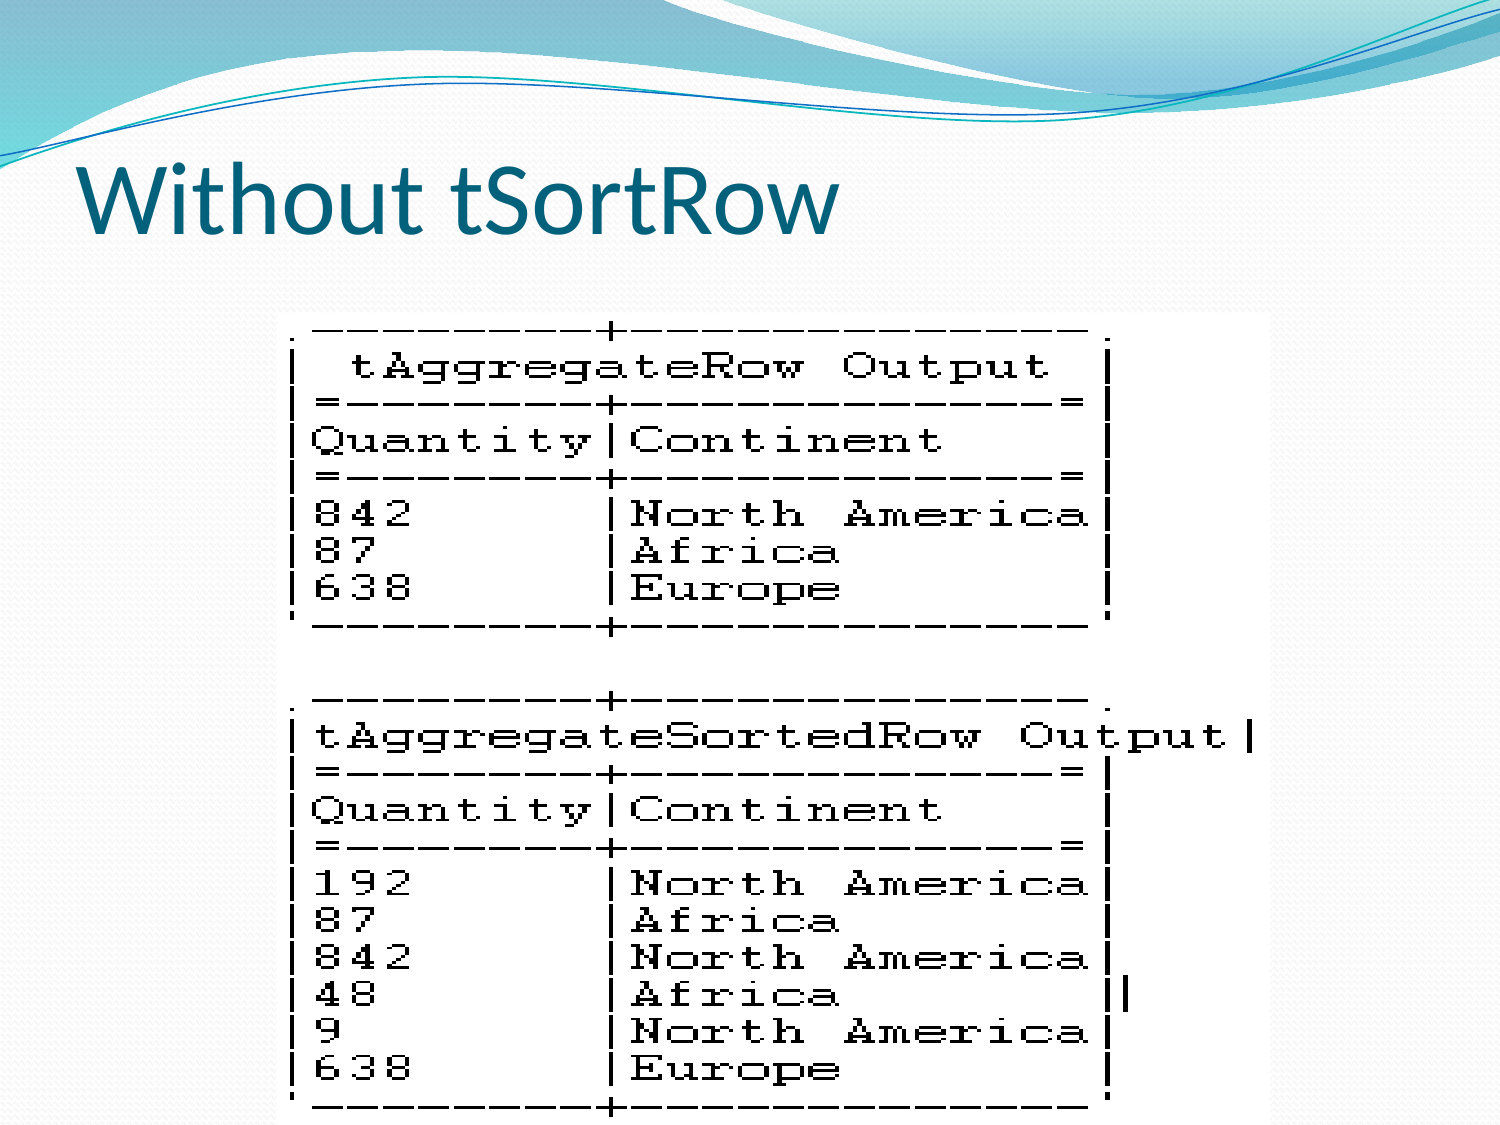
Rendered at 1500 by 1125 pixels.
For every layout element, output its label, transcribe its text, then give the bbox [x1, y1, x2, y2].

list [277, 313, 1270, 1125]
title Without tSortRow [75, 115, 1425, 256]
